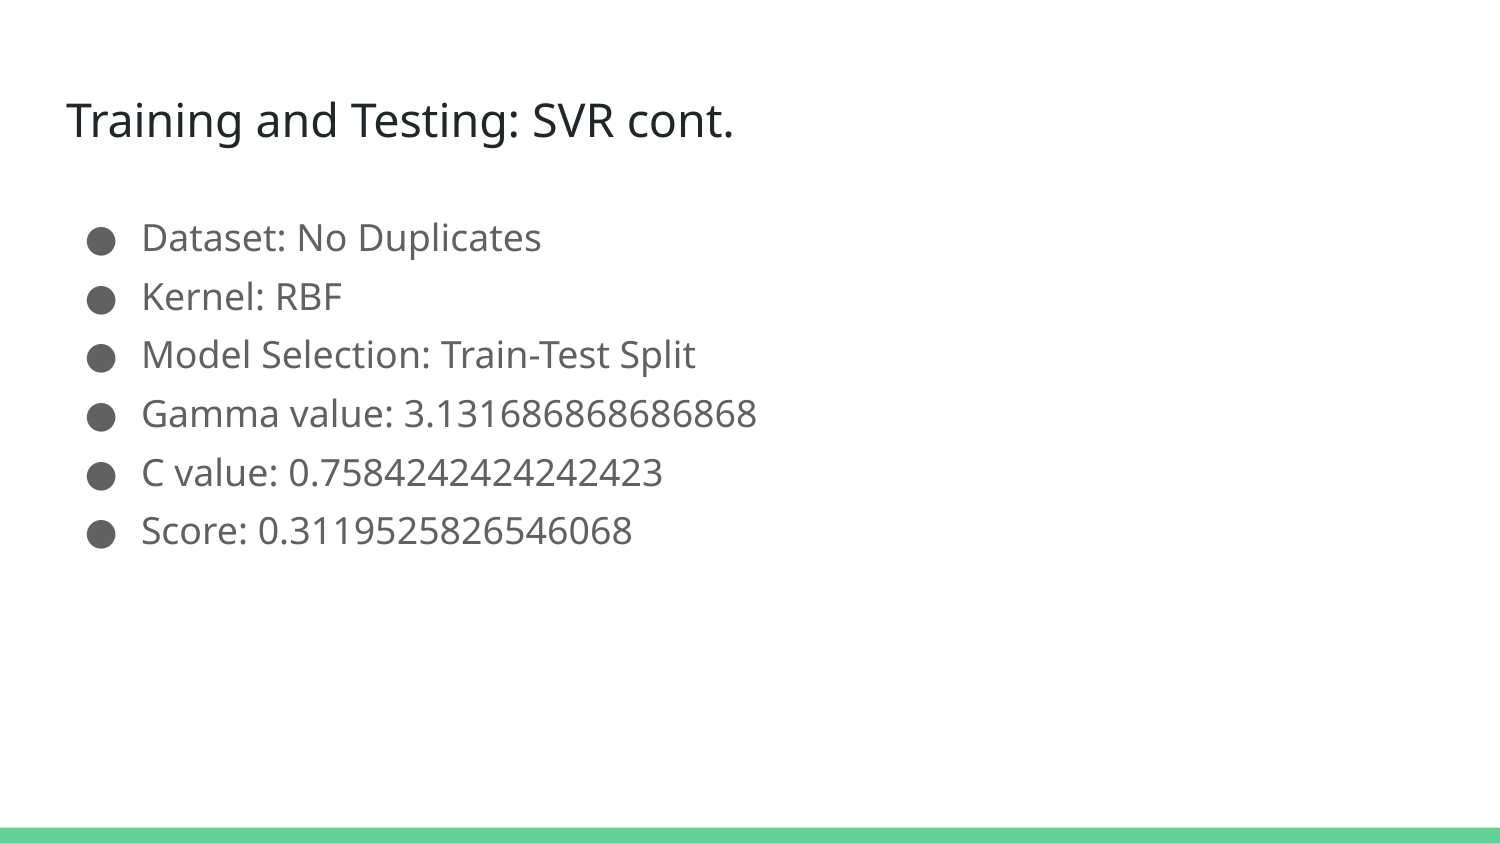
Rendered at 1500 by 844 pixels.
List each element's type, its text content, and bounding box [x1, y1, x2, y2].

title Training and Testing: SVR cont. [51, 72, 1449, 167]
list Dataset: No Duplicates Kernel: RBF Model Selection: Train-Test Split Gamma value: 3.131686868686868 C value: 0.7584242424242423 Score: 0.3119525826546068 [51, 189, 1449, 750]
